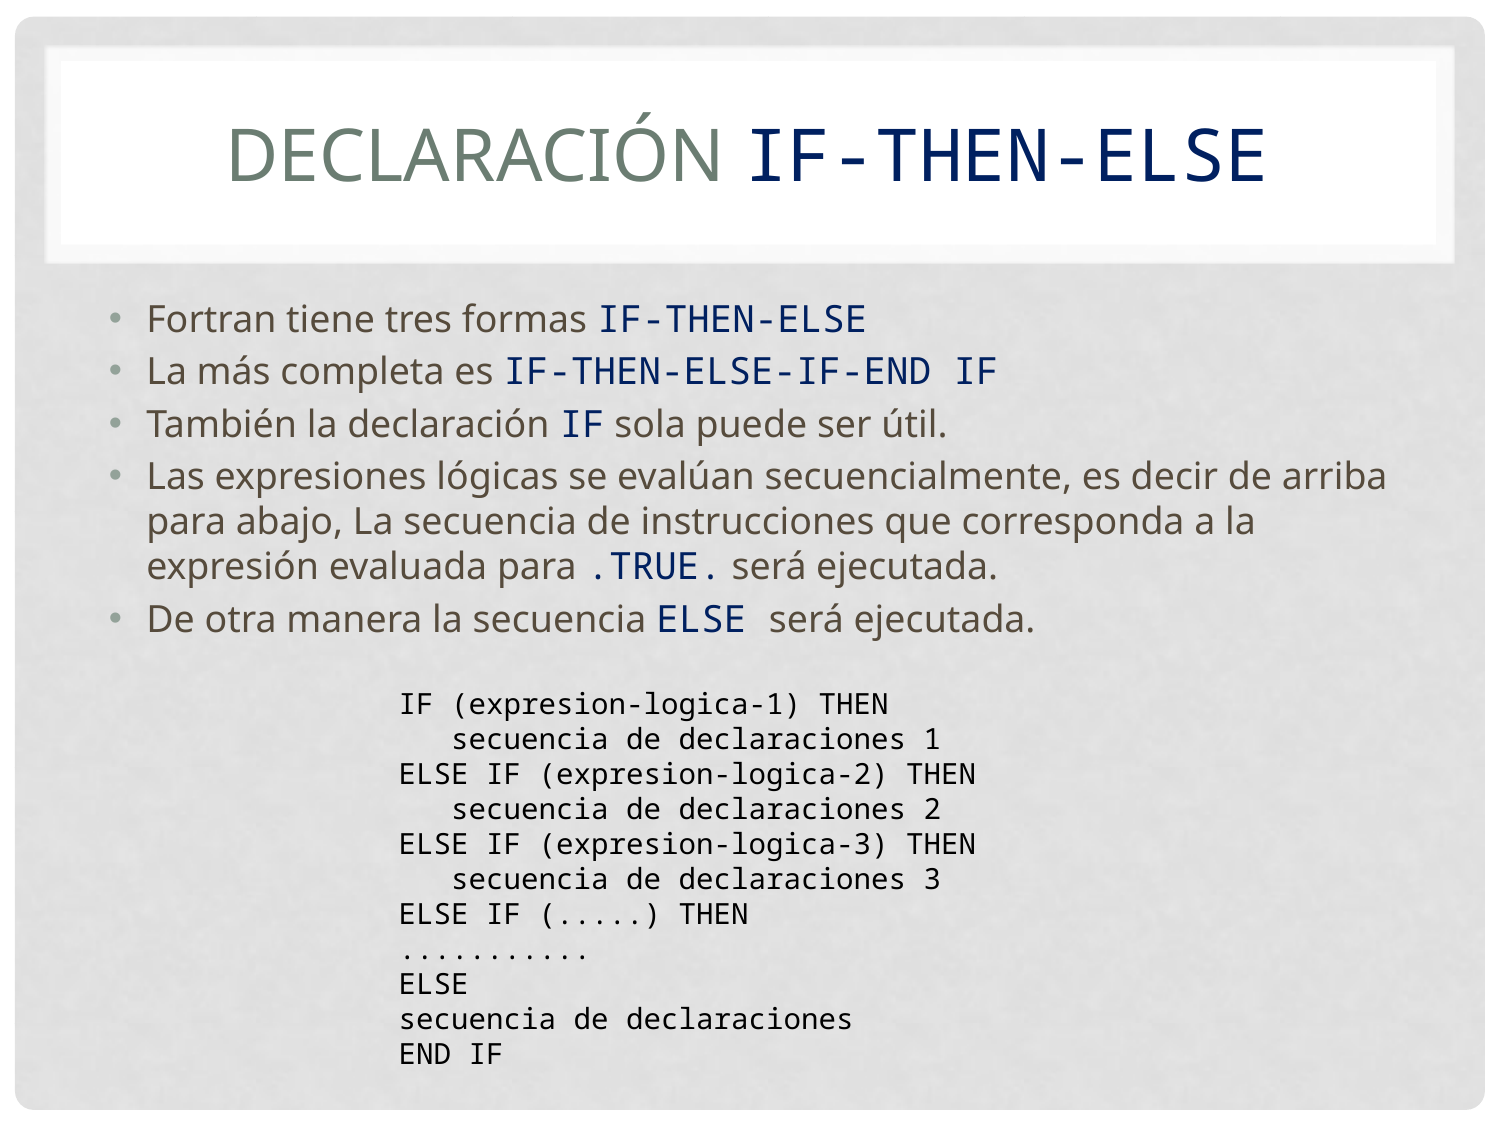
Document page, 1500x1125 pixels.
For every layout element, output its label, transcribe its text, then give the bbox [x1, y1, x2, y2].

list Fortran tiene tres formas IF-THEN-ELSE La más completa es IF-THEN-ELSE-IF-END IF También la declaración IF sola puede ser útil. Las expresiones lógicas se evalúan secuencialmente, es decir de arriba para abajo, La secuencia de instrucciones que corresponda a la expresión evaluada para .TRUE. será ejecutada. De otra manera la secuencia ELSE será ejecutada. [75, 287, 1425, 669]
title Declaración IF-THEN-ELSE [69, 66, 1425, 238]
text_box IF (expresion-logica-1) THEN secuencia de declaraciones 1 ELSE IF (expresion-logica-2) THEN secuencia de declaraciones 2 ELSE IF (expresion-logica-3) THEN secuencia de declaraciones 3 ELSE IF (.....) THEN ........... ELSE secuencia de declaraciones END IF [383, 678, 1093, 1078]
